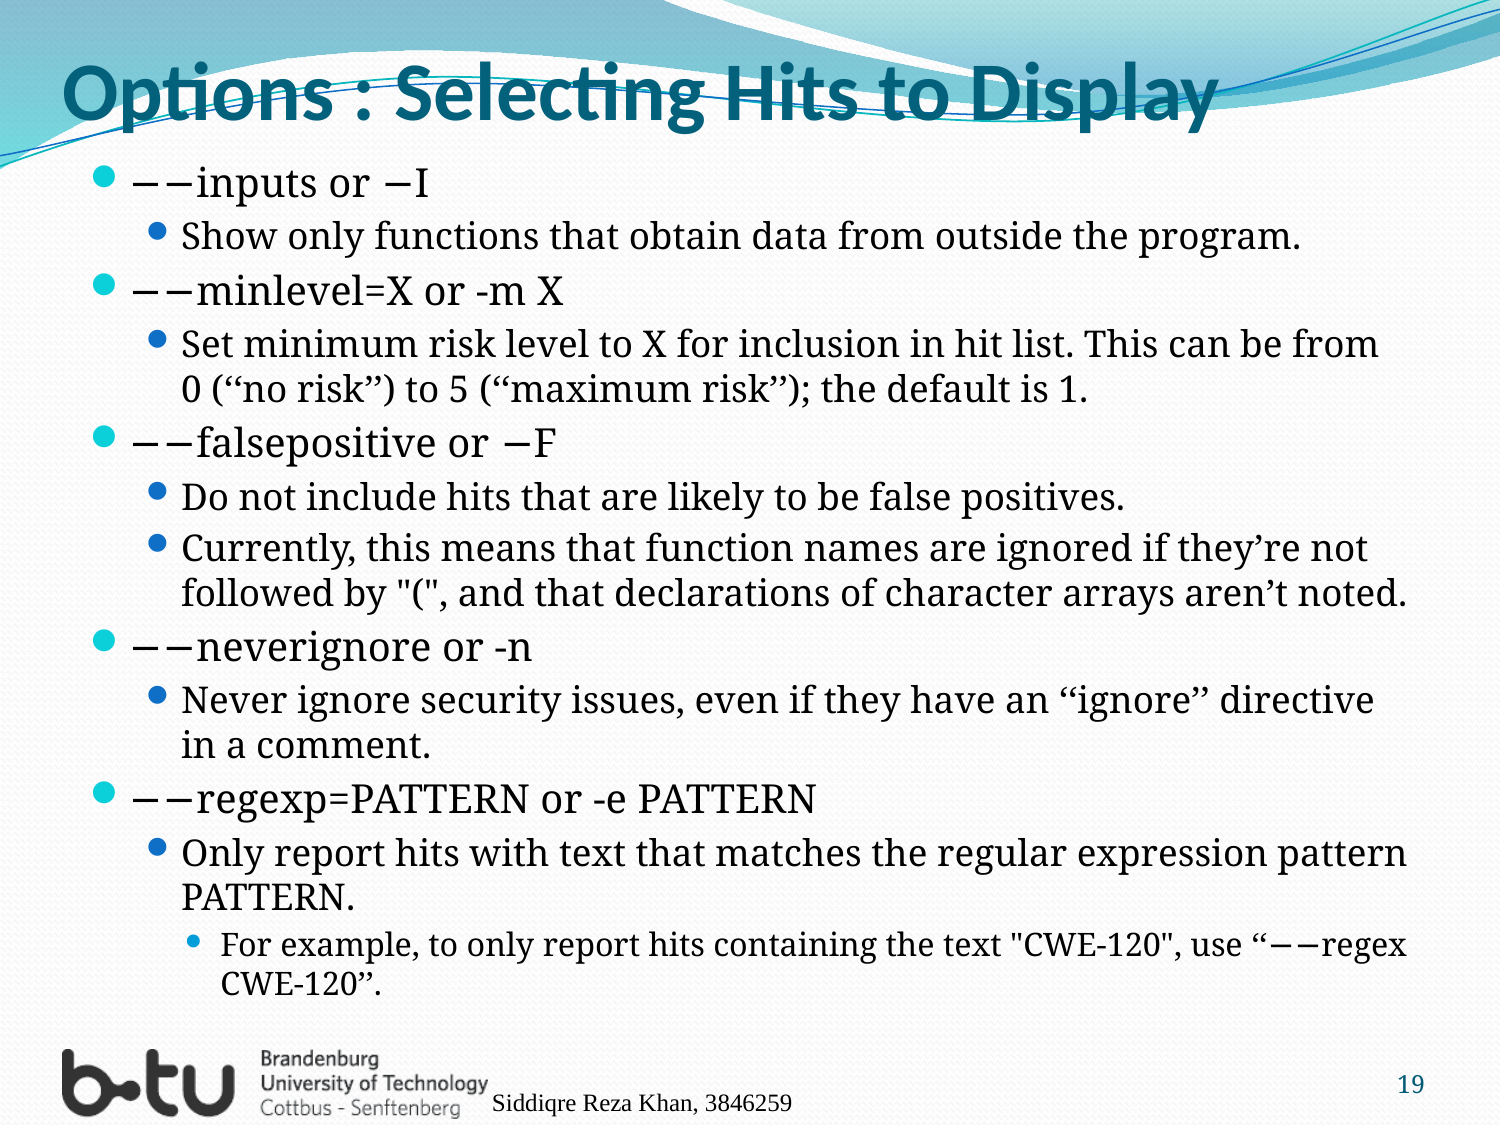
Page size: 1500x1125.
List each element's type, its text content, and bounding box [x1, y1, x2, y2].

title Options : Selecting Hits to Display [62, 0, 1413, 138]
list −−inputs or −I Show only functions that obtain data from outside the program. −−minlevel=X or -m X Set minimum risk level to X for inclusion in hit list. This can be from 0 (‘‘no risk’’) to 5 (‘‘maximum risk’’); the default is 1. −−falsepositive or −F Do not include hits that are likely to be false positives. Currently, this means that function names are ignored if they’re not followed by "(", and that declarations of character arrays aren’t noted. −−neverignore or -n Never ignore security issues, even if they have an ‘‘ignore’’ directive in a comment. −−regexp=PATTERN or -e PATTERN Only report hits with text that matches the regular expression pattern PATTERN. For example, to only report hits containing the text "CWE-120", use ‘‘−−regex CWE-120’’. [75, 149, 1425, 1038]
text_box Siddiqre Reza Khan, 3846259 [493, 1079, 808, 1125]
picture [62, 1049, 488, 1120]
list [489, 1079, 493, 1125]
slide_number 19 [1299, 1042, 1425, 1103]
